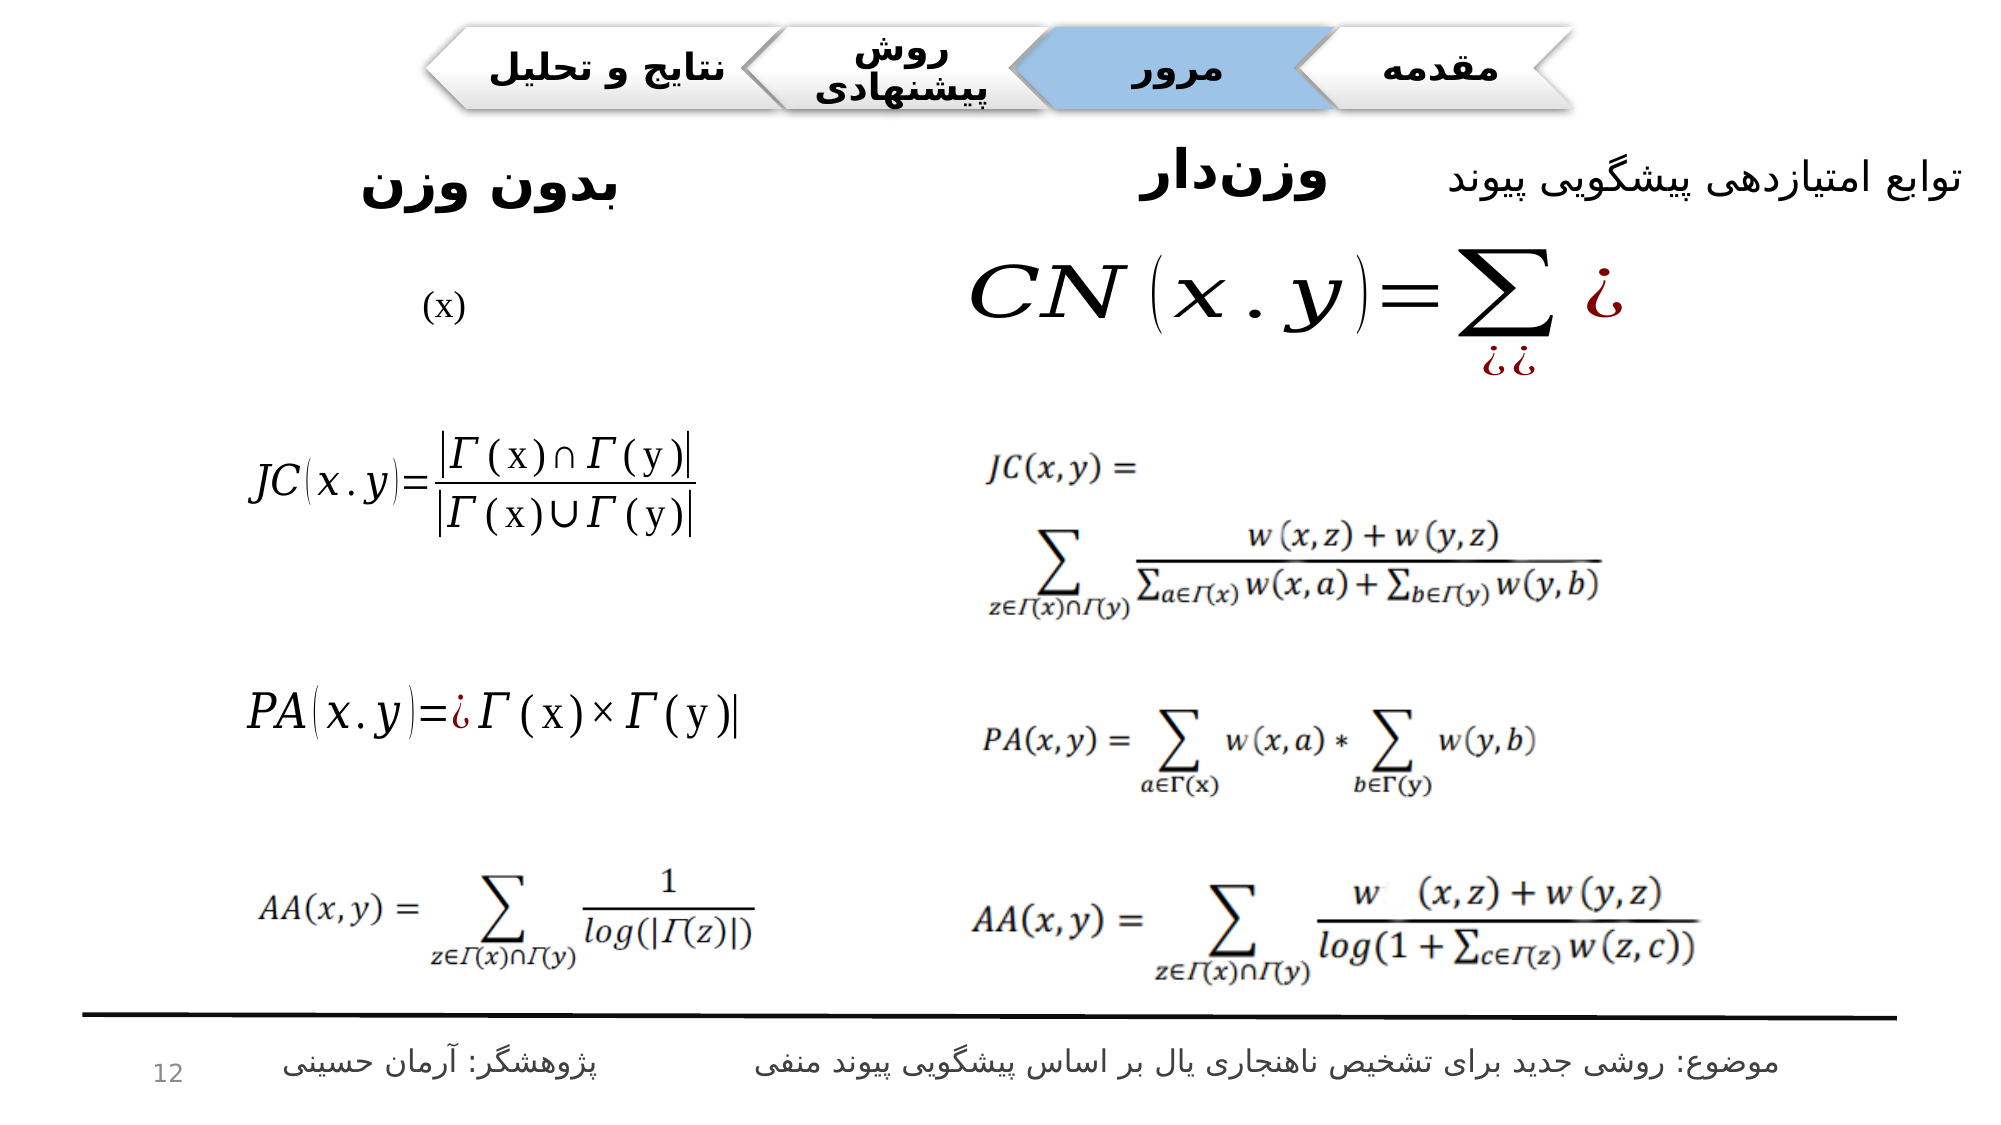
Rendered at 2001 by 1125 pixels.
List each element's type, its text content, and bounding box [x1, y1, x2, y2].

text_box وزن‌دار [1126, 126, 1345, 207]
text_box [82, 1014, 1897, 1019]
picture [977, 442, 1629, 637]
text_box موضوع: روشی جدید برای تشخیص ناهنجاری یال بر اساس پیشگویی پیوند منفی [739, 1033, 1797, 1087]
text_box پژوهشگر: آرمان حسینی [267, 1033, 613, 1086]
text_box توابع امتیازدهی پیشگویی پیوند [1419, 142, 1979, 207]
text_box بدون وزن [345, 139, 637, 219]
picture [977, 701, 1549, 804]
slide_number 12 [137, 1042, 588, 1103]
picture [968, 868, 1729, 999]
picture [244, 842, 787, 999]
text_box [425, 26, 1575, 110]
